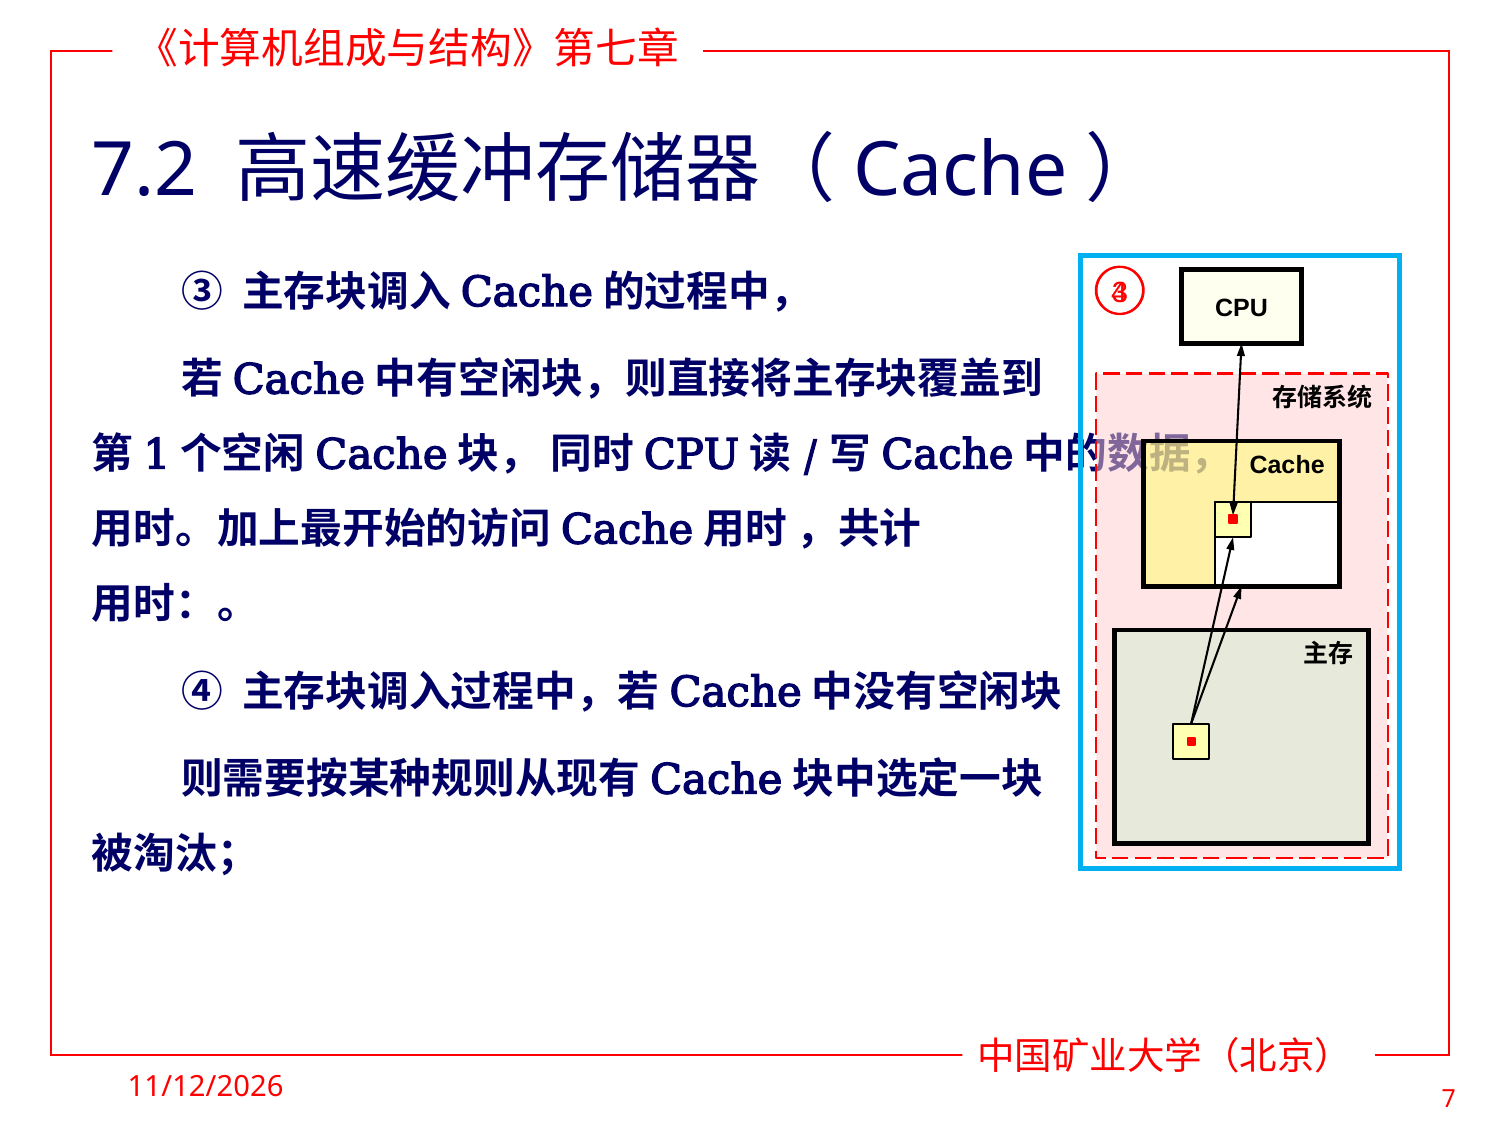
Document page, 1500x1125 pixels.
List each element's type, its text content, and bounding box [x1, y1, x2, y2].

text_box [1190, 586, 1242, 724]
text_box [1080, 255, 1400, 869]
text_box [1232, 343, 1242, 516]
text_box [1190, 537, 1234, 585]
title 7.2 高速缓冲存储器（Cache） [76, 111, 1435, 219]
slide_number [112, 1050, 425, 1125]
